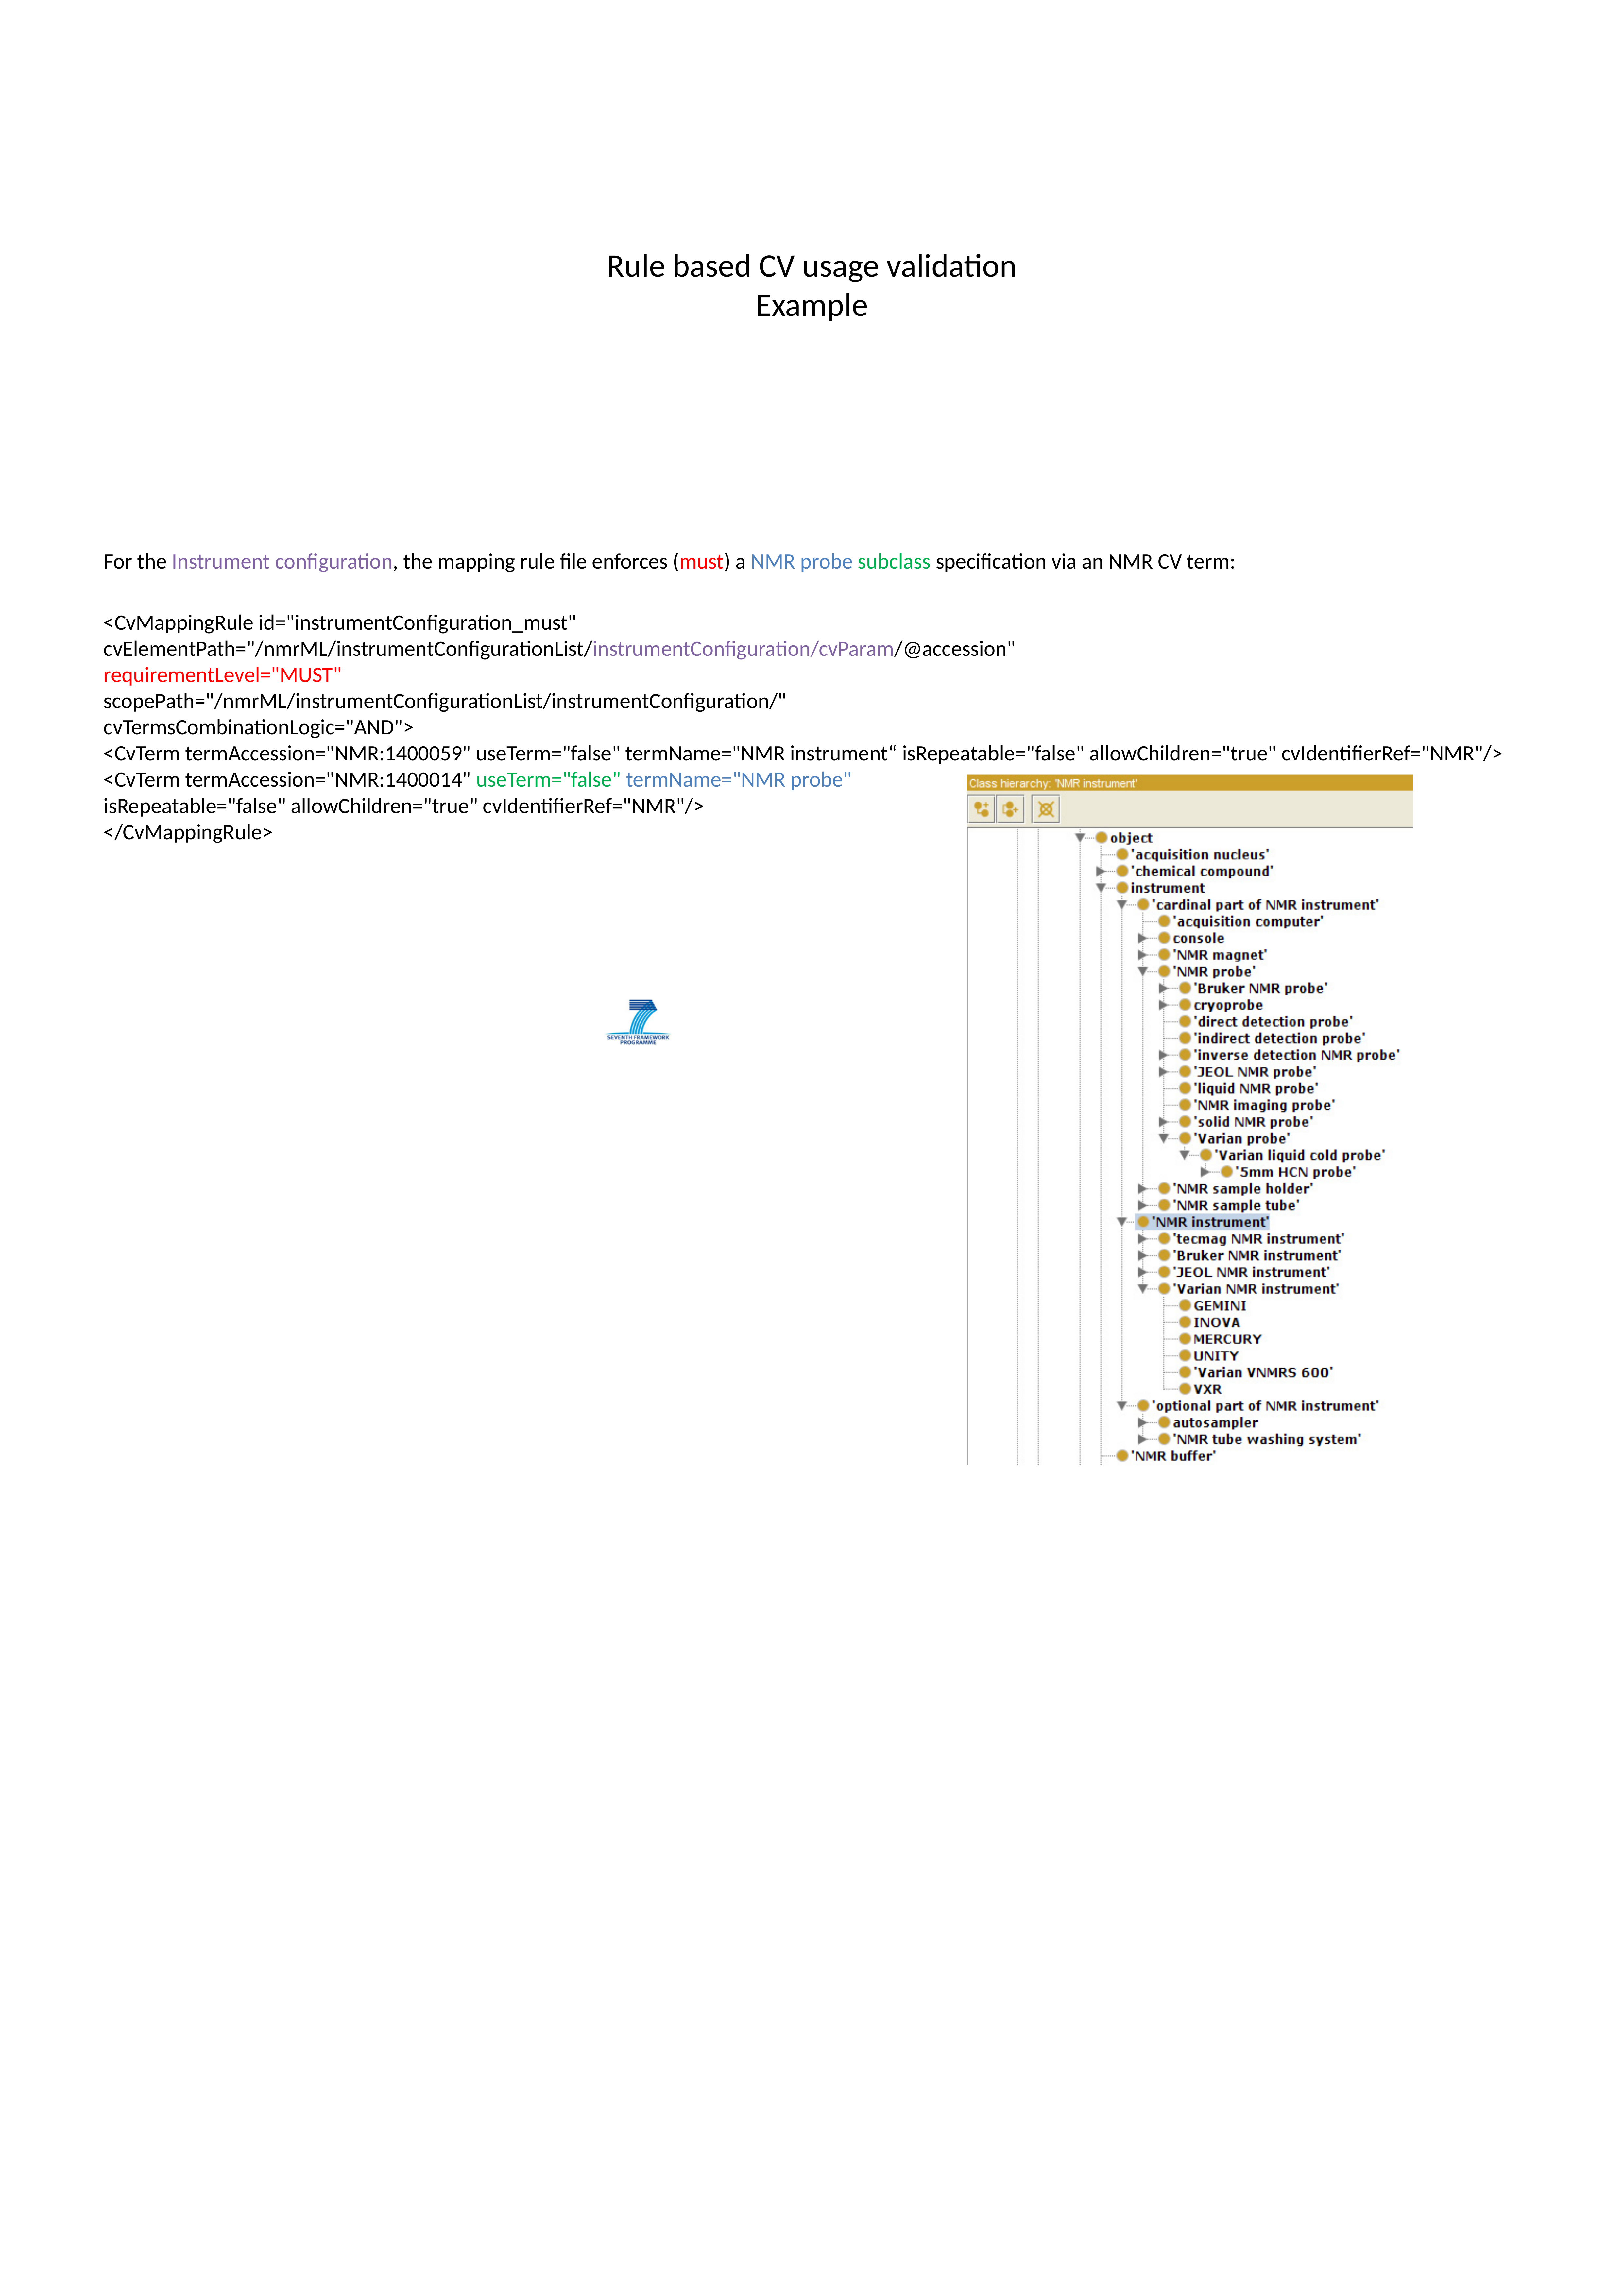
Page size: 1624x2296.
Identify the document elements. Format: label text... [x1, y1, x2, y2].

list For the Instrument configuration, the mapping rule file enforces (must) a NMR probe subclass specification via an NMR CV term: <CvMappingRule id="instrumentConfiguration_must" cvElementPath="/nmrML/instrumentConfigurationList/instrumentConfiguration/cvParam/@accession" requirementLevel="MUST" scopePath="/nmrML/instrumentConfigurationList/instrumentConfiguration/" cvTermsCombinationLogic="AND"> <CvTerm termAccession="NMR:1400059" useTerm="false" termName="NMR instrument“ isRepeatable="false" allowChildren="true" cvIdentifierRef="NMR"/> <CvTerm termAccession="NMR:1400014" useTerm="false" termName="NMR probe" isRepeatable="false" allowChildren="true" cvIdentifierRef="NMR"/> </CvMappingRule> [81, 536, 1543, 2051]
picture [603, 998, 673, 1046]
title Rule based CV usage validation Example [81, 92, 1543, 475]
picture [967, 774, 1413, 1466]
